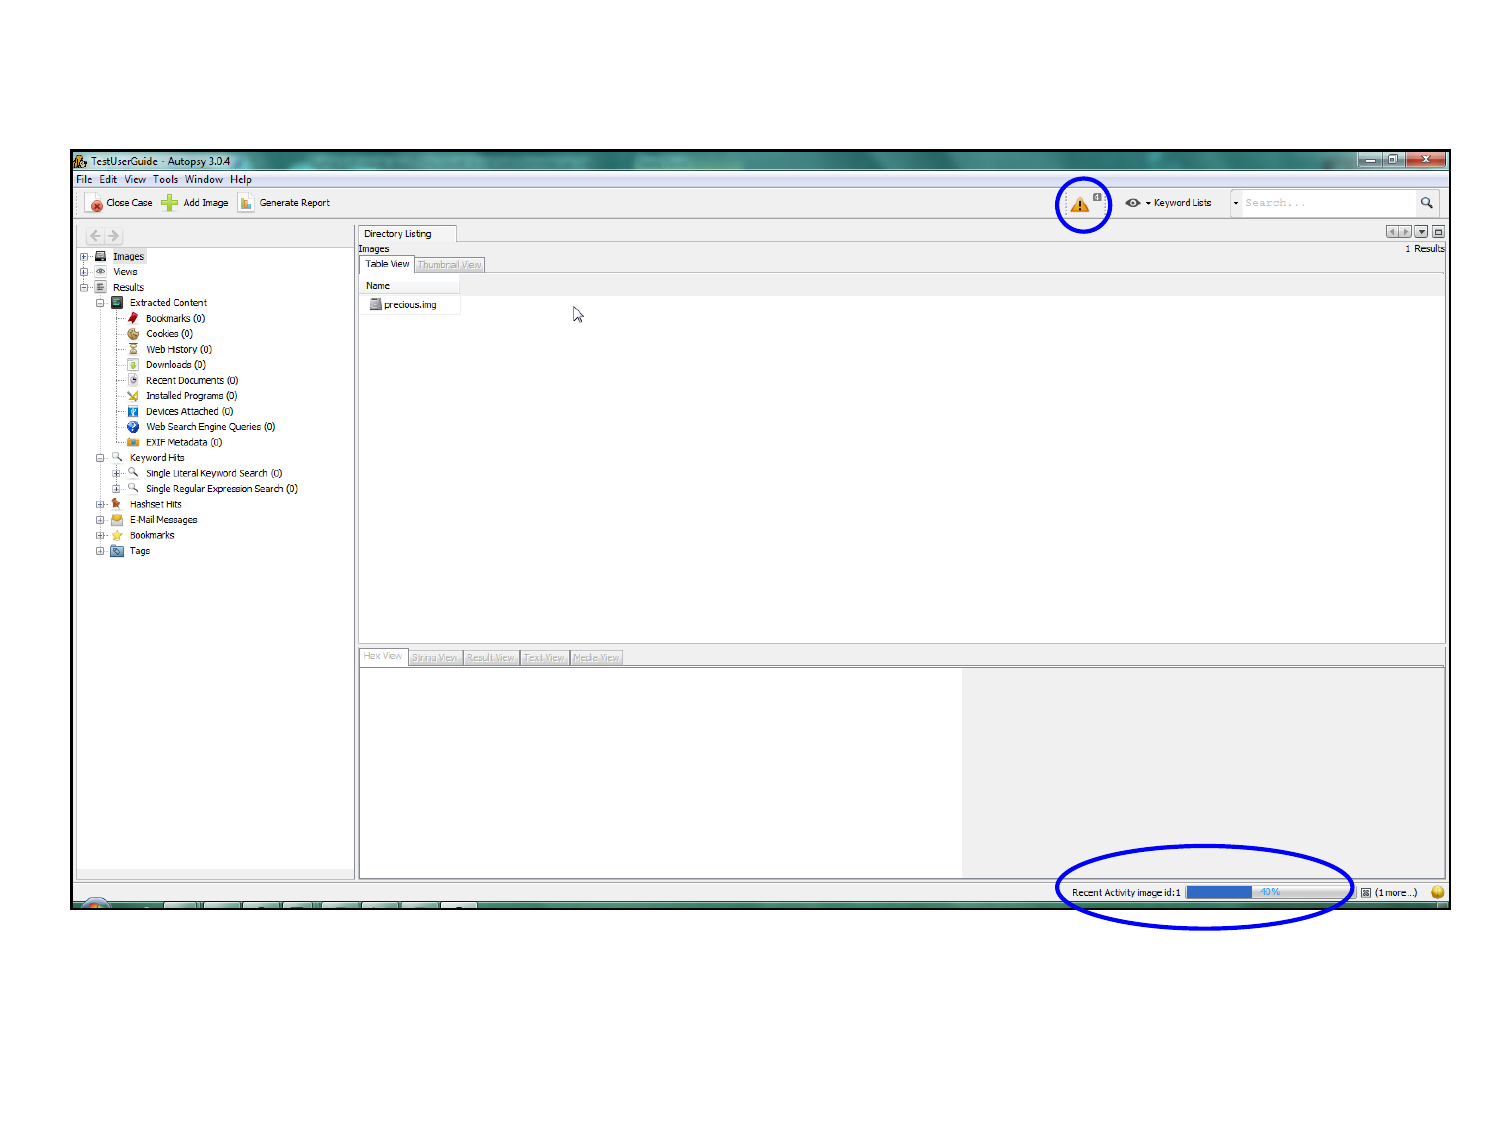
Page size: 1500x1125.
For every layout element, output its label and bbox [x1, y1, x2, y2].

text_box [1094, 917, 1316, 931]
picture [70, 149, 1451, 910]
